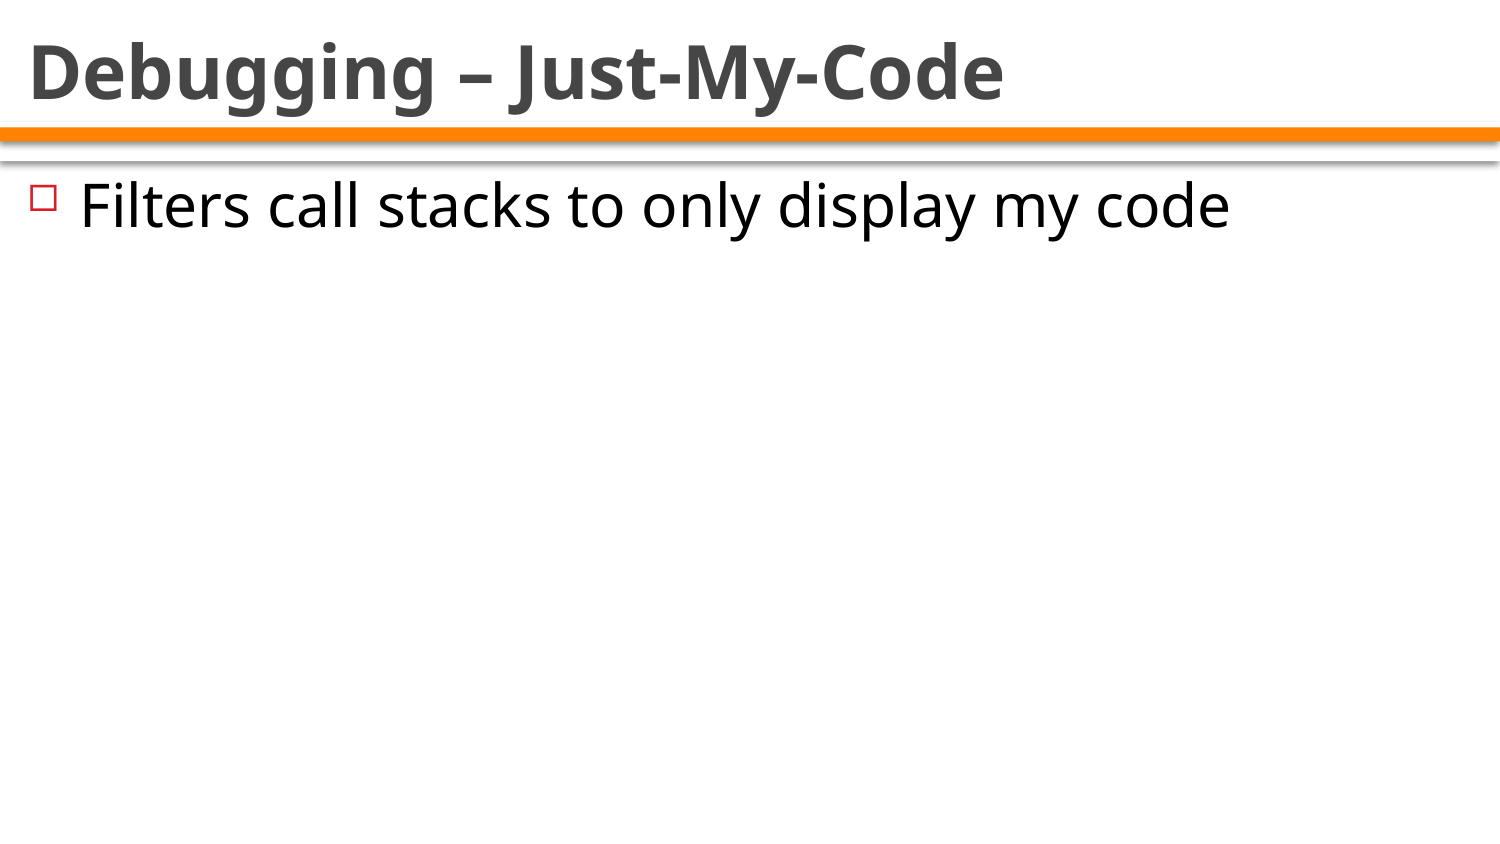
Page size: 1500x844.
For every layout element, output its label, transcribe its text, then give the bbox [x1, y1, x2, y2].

list Filters call stacks to only display my code [12, 159, 1488, 835]
title Debugging – Just-My-Code [12, 19, 1488, 122]
